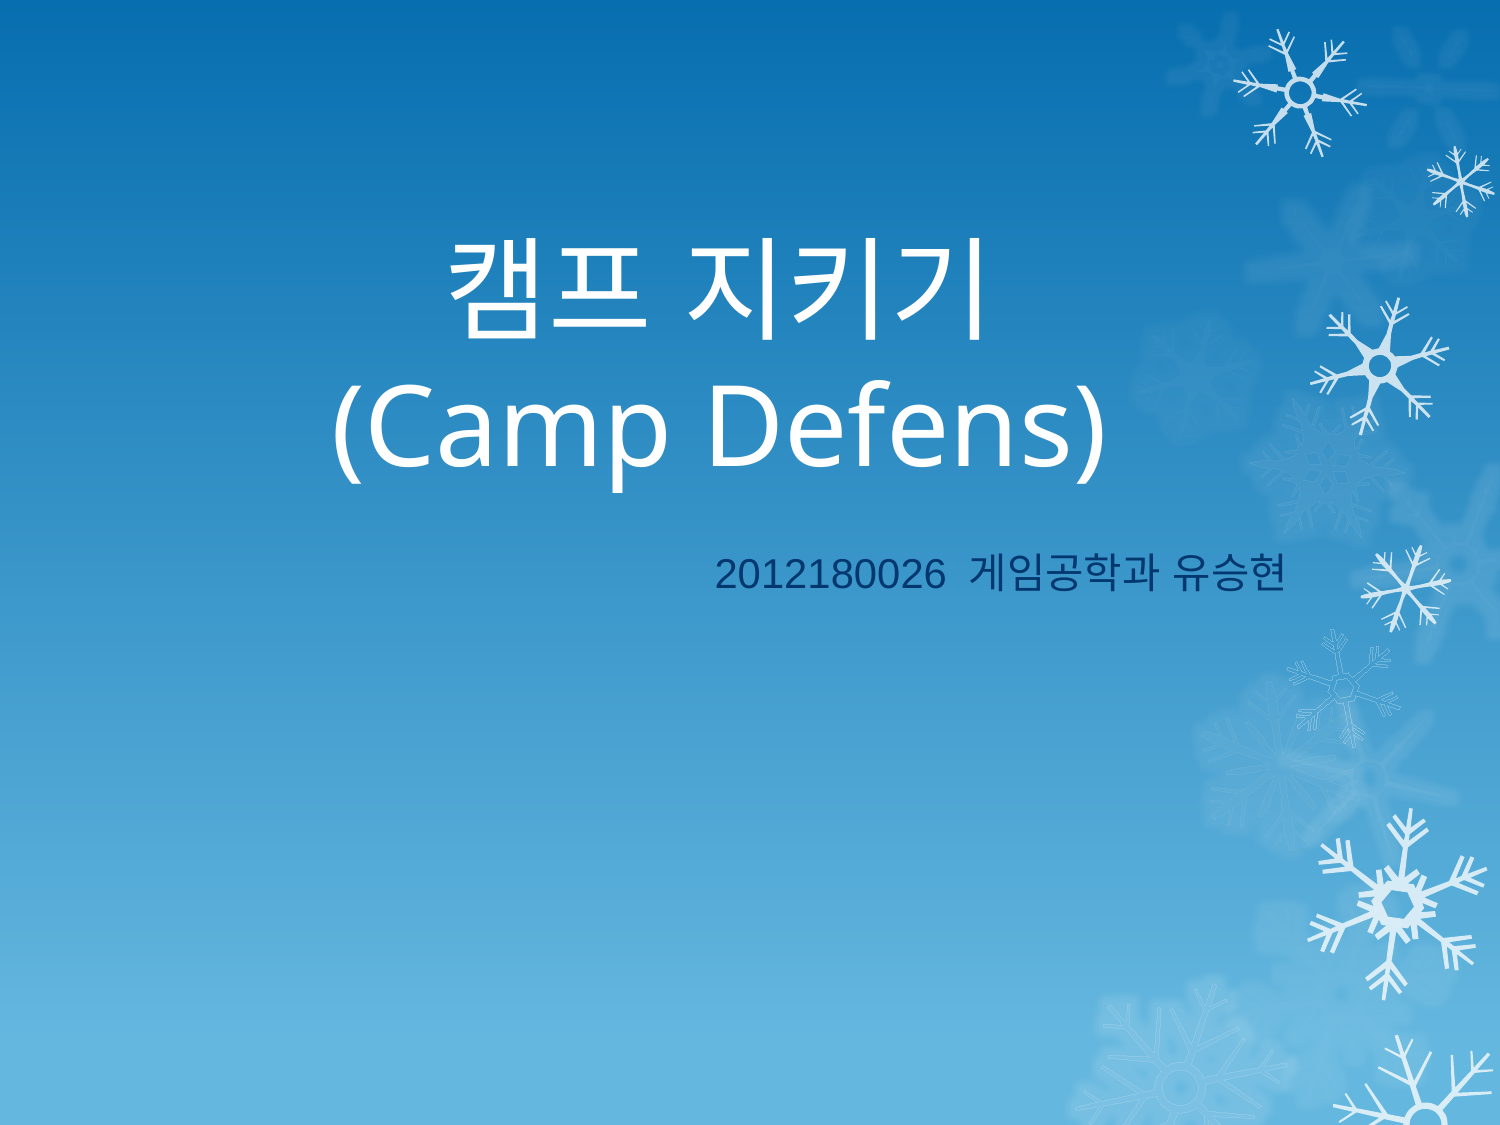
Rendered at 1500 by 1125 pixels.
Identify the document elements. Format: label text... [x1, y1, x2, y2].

subtitle 2012180026 게임공학과 유승현 [135, 538, 1304, 681]
title 캠프 지키기 (Camp Defens) [135, 255, 1304, 497]
